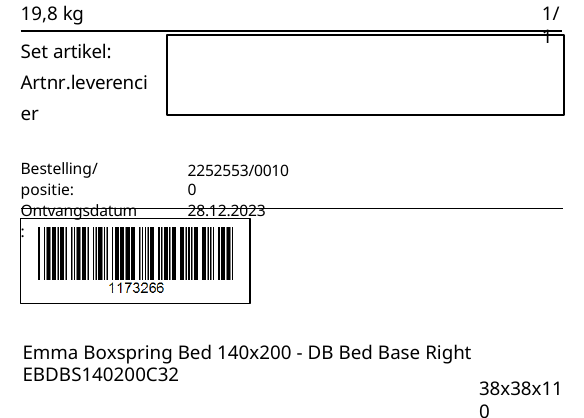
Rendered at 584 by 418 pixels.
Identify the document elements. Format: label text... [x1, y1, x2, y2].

picture [38, 227, 233, 296]
text_box [166, 35, 565, 116]
text_box Emma Boxspring Bed 140x200 - DB Bed Base Right EBDBS140200C32 [20, 338, 505, 386]
title 19,8 kg [18, 0, 94, 28]
text_box Set artikel: Artnr.leverencier [18, 28, 157, 124]
text_box Bestelling/positie: Ontvangsdatum: [18, 154, 141, 242]
text_box 2252553/00100 28.12.2023 [185, 209, 296, 220]
text_box 1/1 [539, 0, 570, 48]
text_box 38x38x110 [477, 374, 571, 418]
text_box [20, 218, 250, 304]
text_box 2252553/00100 28.12.2023 [185, 157, 296, 208]
